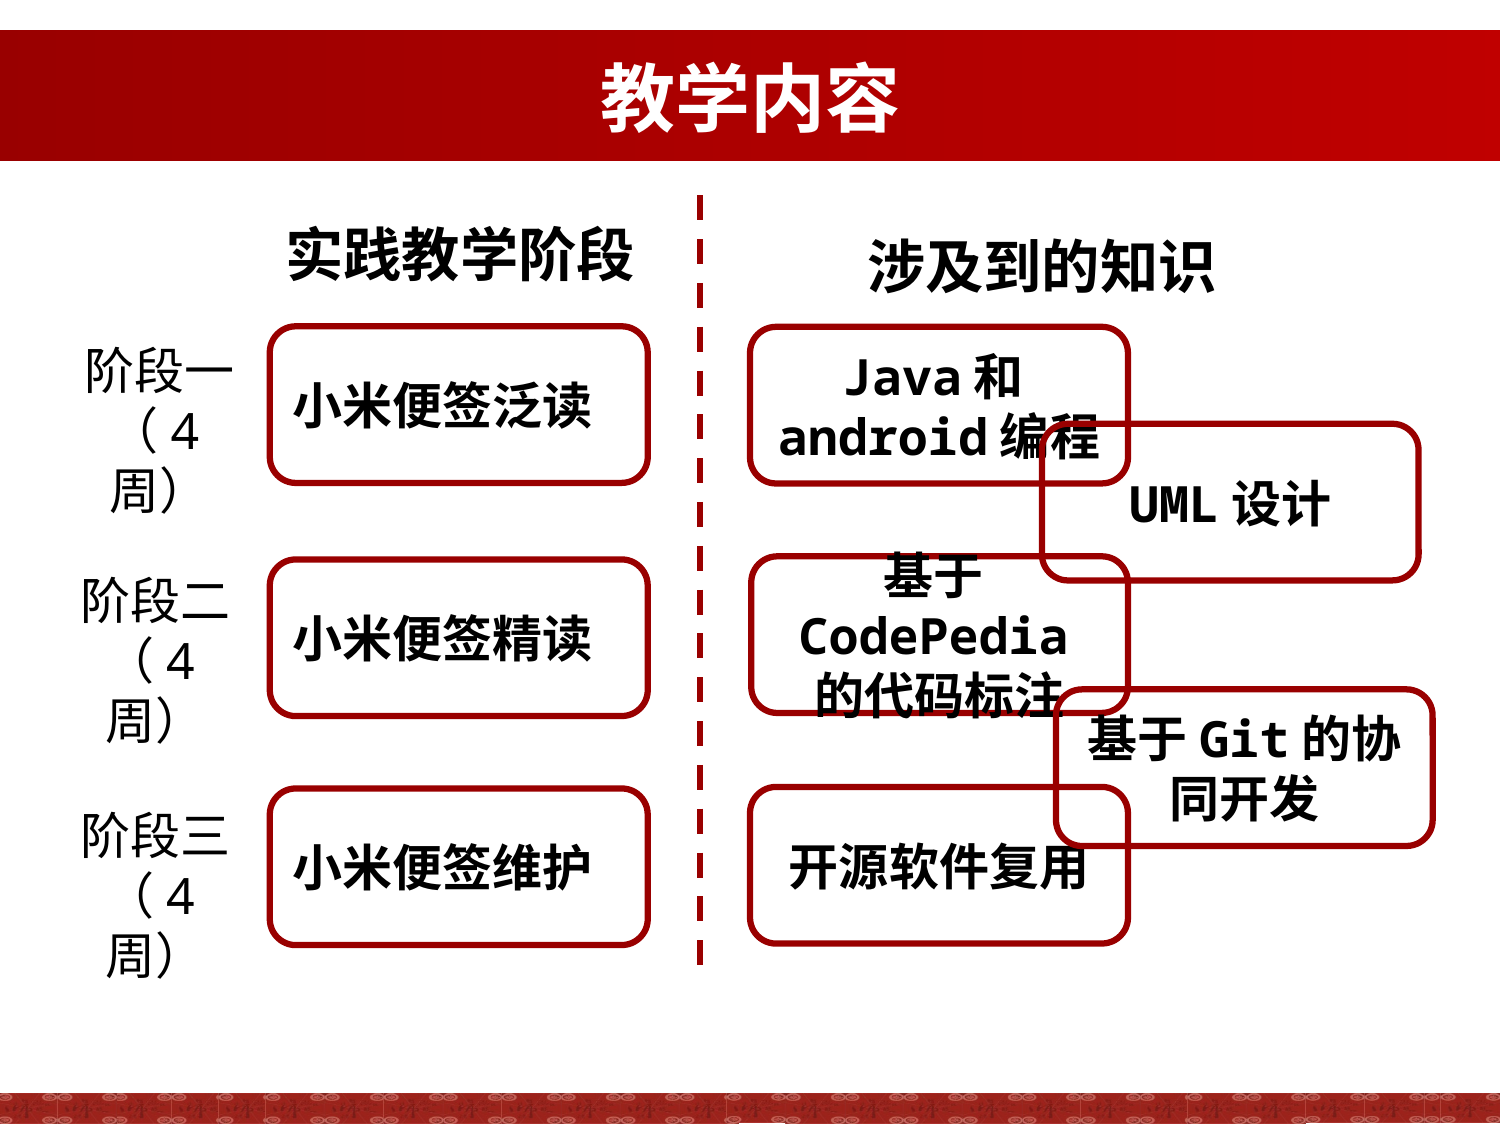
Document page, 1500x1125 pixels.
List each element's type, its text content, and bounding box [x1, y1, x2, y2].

text_box 阶段二 （4周） [41, 562, 270, 758]
text_box UML设计 [1041, 423, 1419, 581]
text_box 阶段一 （4周） [45, 331, 274, 527]
text_box 小米便签泛读 [274, 326, 648, 483]
text_box 实践教学阶段 [269, 210, 651, 296]
picture [0, 1093, 1500, 1124]
text_box 小米便签精读 [270, 559, 648, 717]
text_box 涉及到的知识 [839, 223, 1245, 308]
text_box 开源软件复用 [750, 786, 1129, 944]
title 教学内容 [75, 31, 1425, 161]
text_box Java和android编程 [750, 326, 1128, 484]
text_box 基于CodePedia的代码标注 [751, 556, 1128, 713]
text_box 小米便签维护 [270, 788, 648, 946]
text_box 阶段三 （4周） [41, 797, 270, 992]
text_box 基于Git的协同开发 [1055, 689, 1433, 847]
